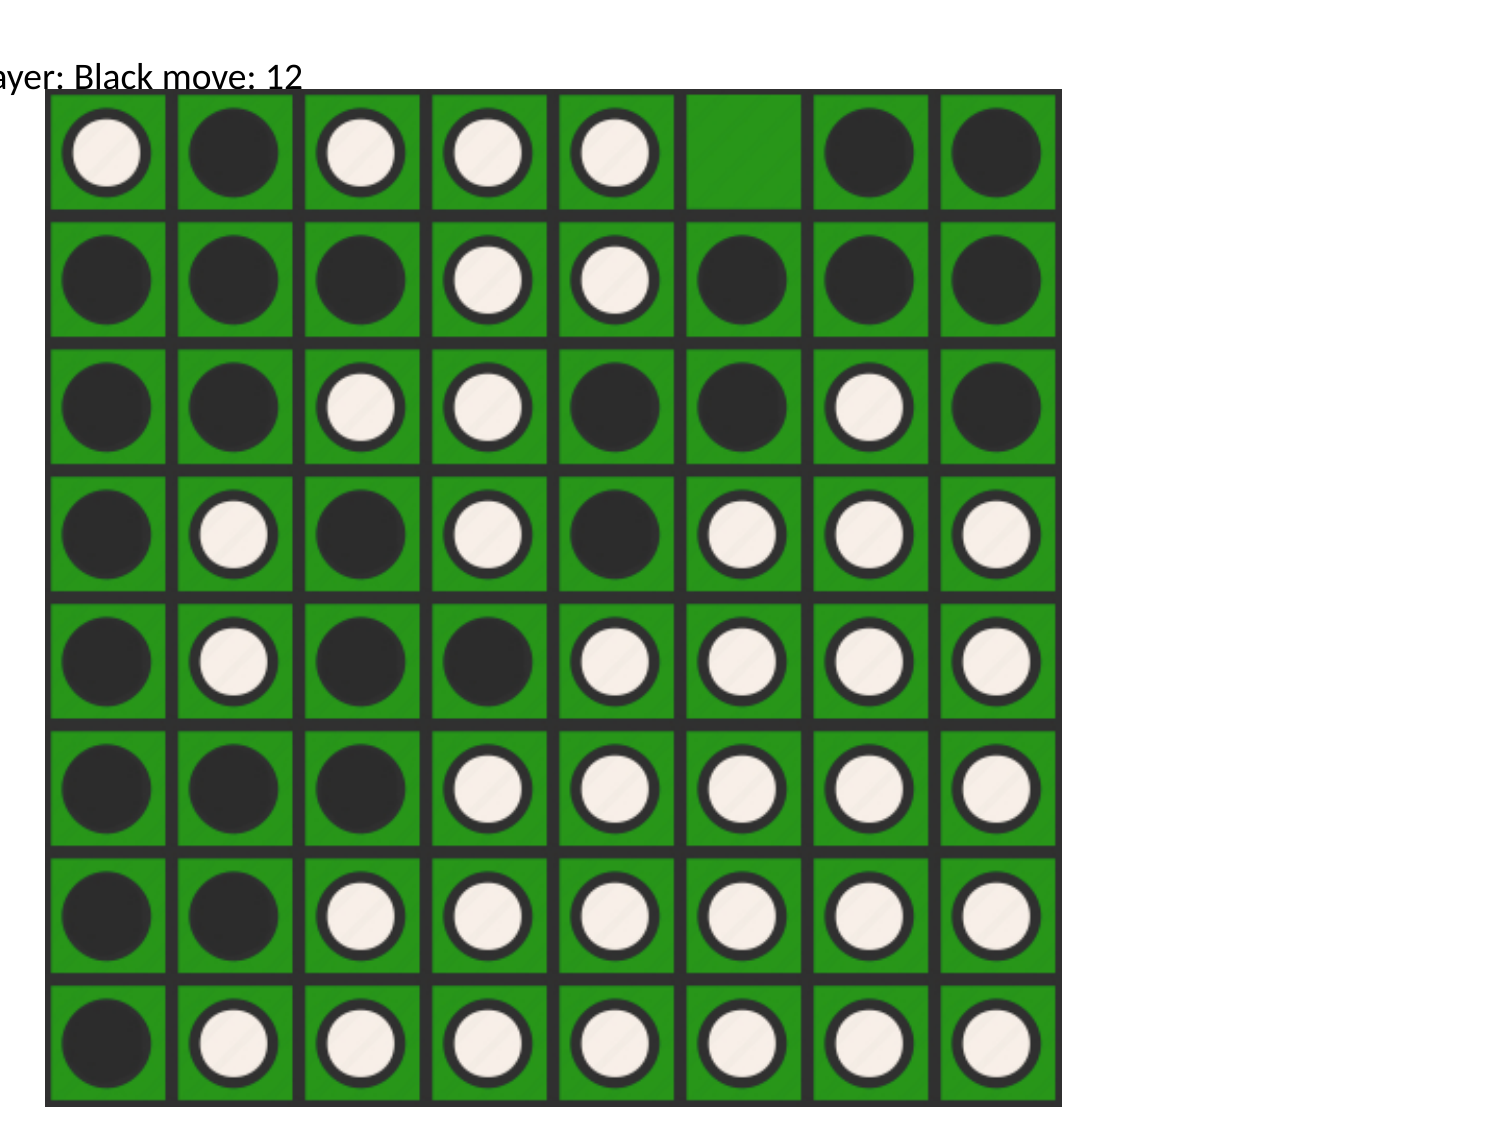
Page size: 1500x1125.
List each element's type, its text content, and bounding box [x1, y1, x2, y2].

picture [44, 89, 1062, 1107]
text_box turn: 59 player: Black move: 12 [0, 44, 319, 105]
